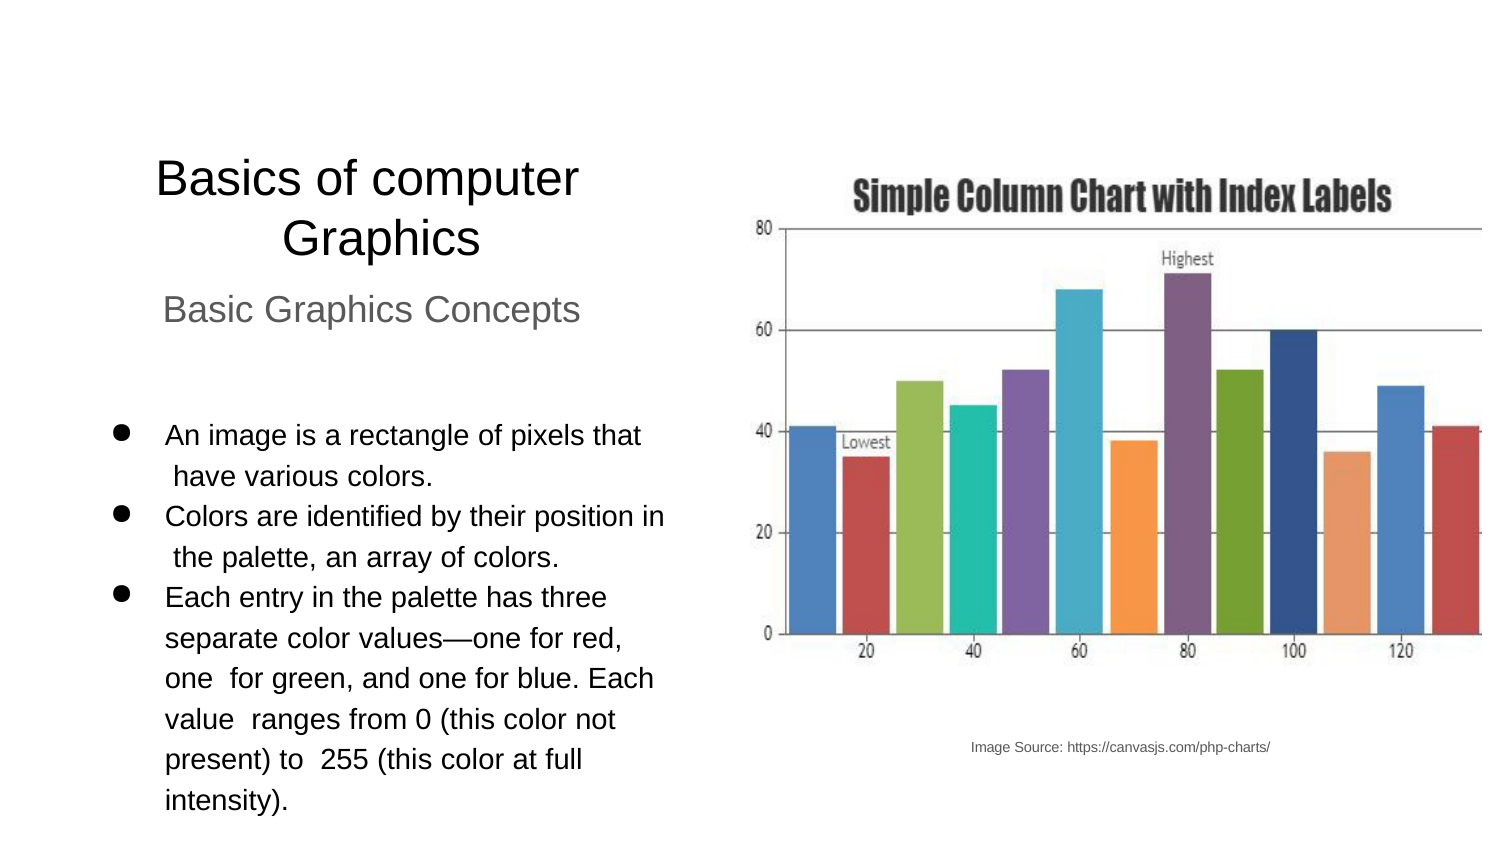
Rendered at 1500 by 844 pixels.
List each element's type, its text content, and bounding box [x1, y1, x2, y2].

title Basics of computer Graphics [153, 141, 582, 288]
text_box Image Source: https://canvasjs.com/php-charts/ [968, 735, 1281, 756]
picture [749, 177, 1482, 666]
text_box Basic Graphics Concepts [160, 283, 585, 331]
text_box An image is a rectangle of pixels that have various colors. Colors are identified by their position in the palette, an array of colors. Each entry in the palette has three separate color values—one for red, one for green, and one for blue. Each value ranges from 0 (this color not present) to 255 (this color at full intensity). [108, 408, 679, 817]
